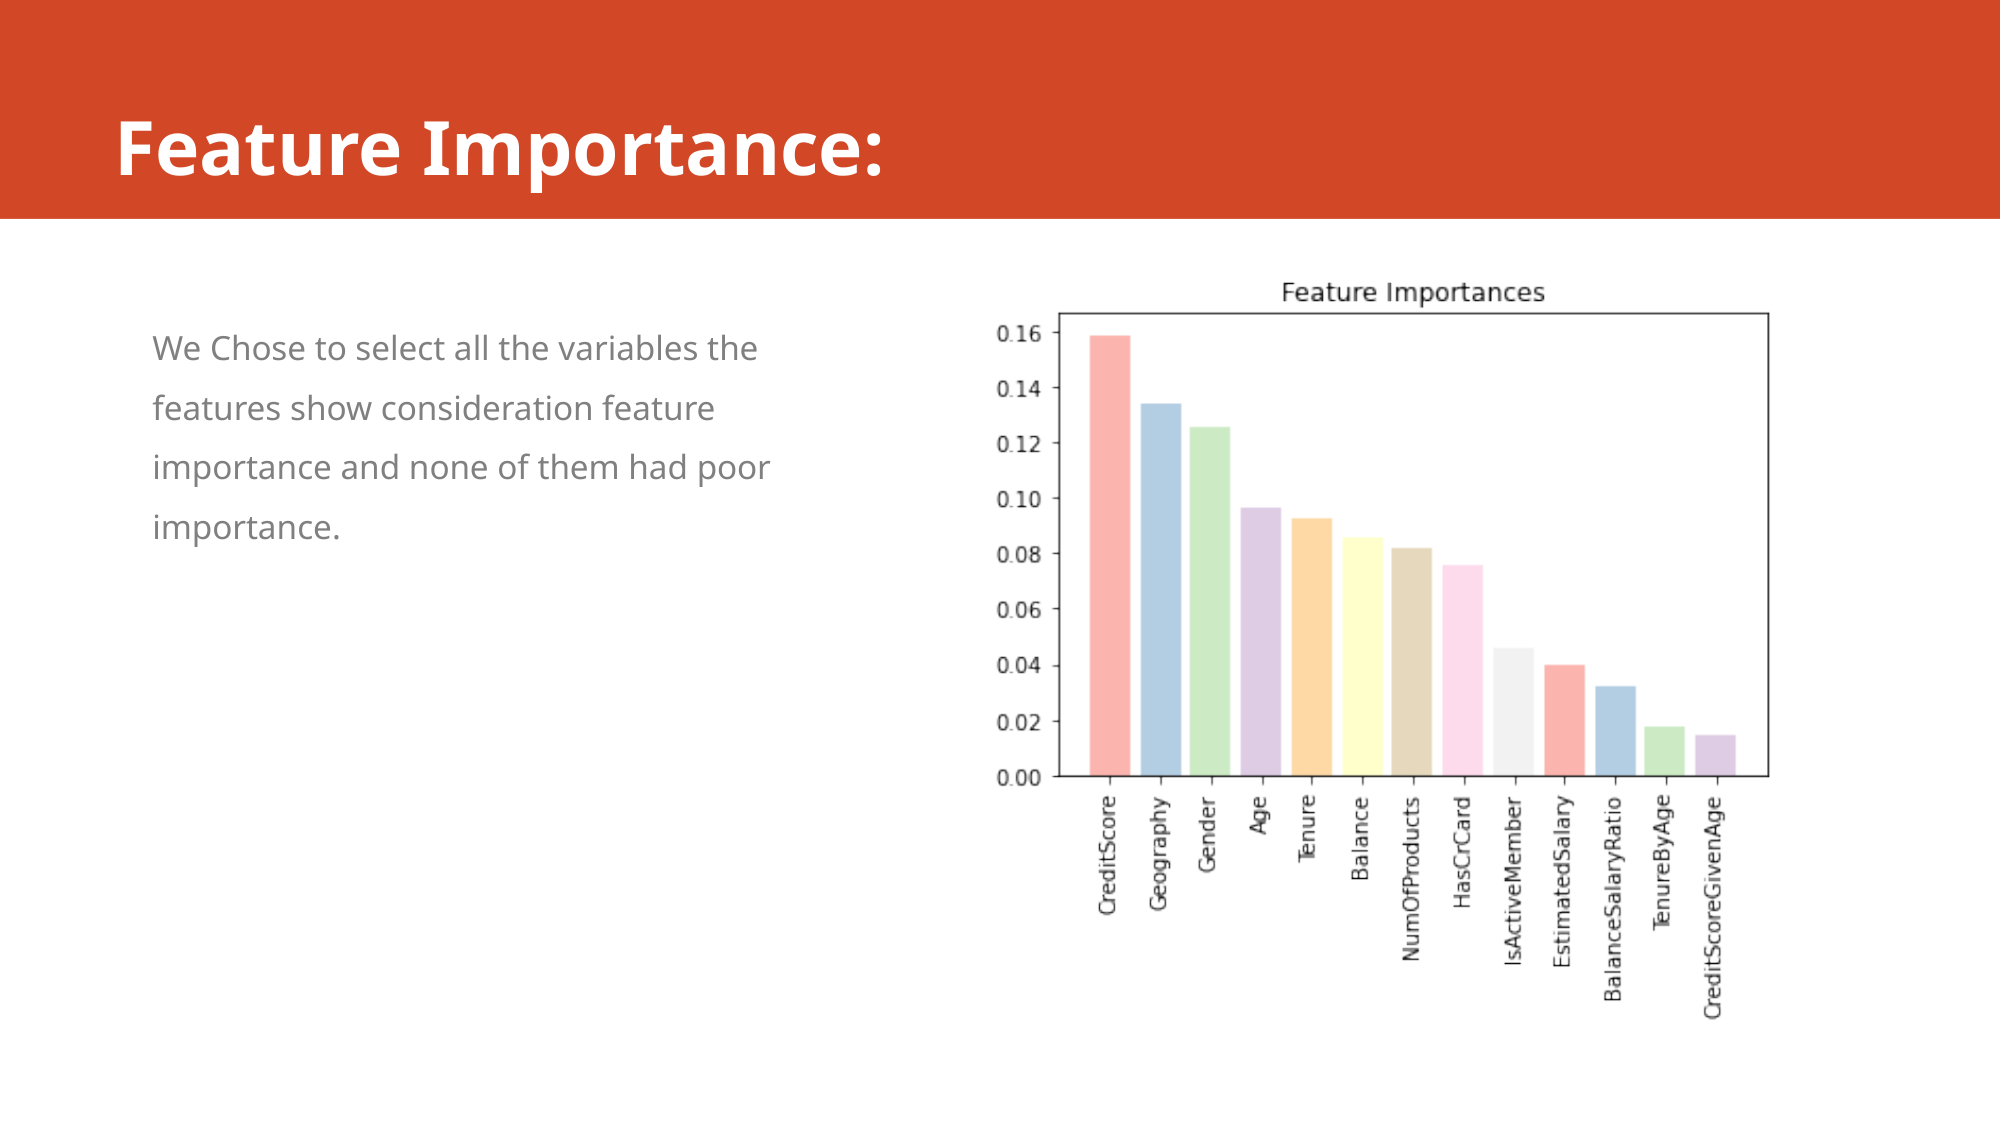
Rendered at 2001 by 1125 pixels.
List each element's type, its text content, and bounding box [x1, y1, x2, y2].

picture [980, 266, 1783, 1031]
list We Chose to select all the variables the features show consideration feature importance and none of them had poor importance. [137, 299, 822, 1014]
title Feature Importance: [99, 0, 1863, 199]
